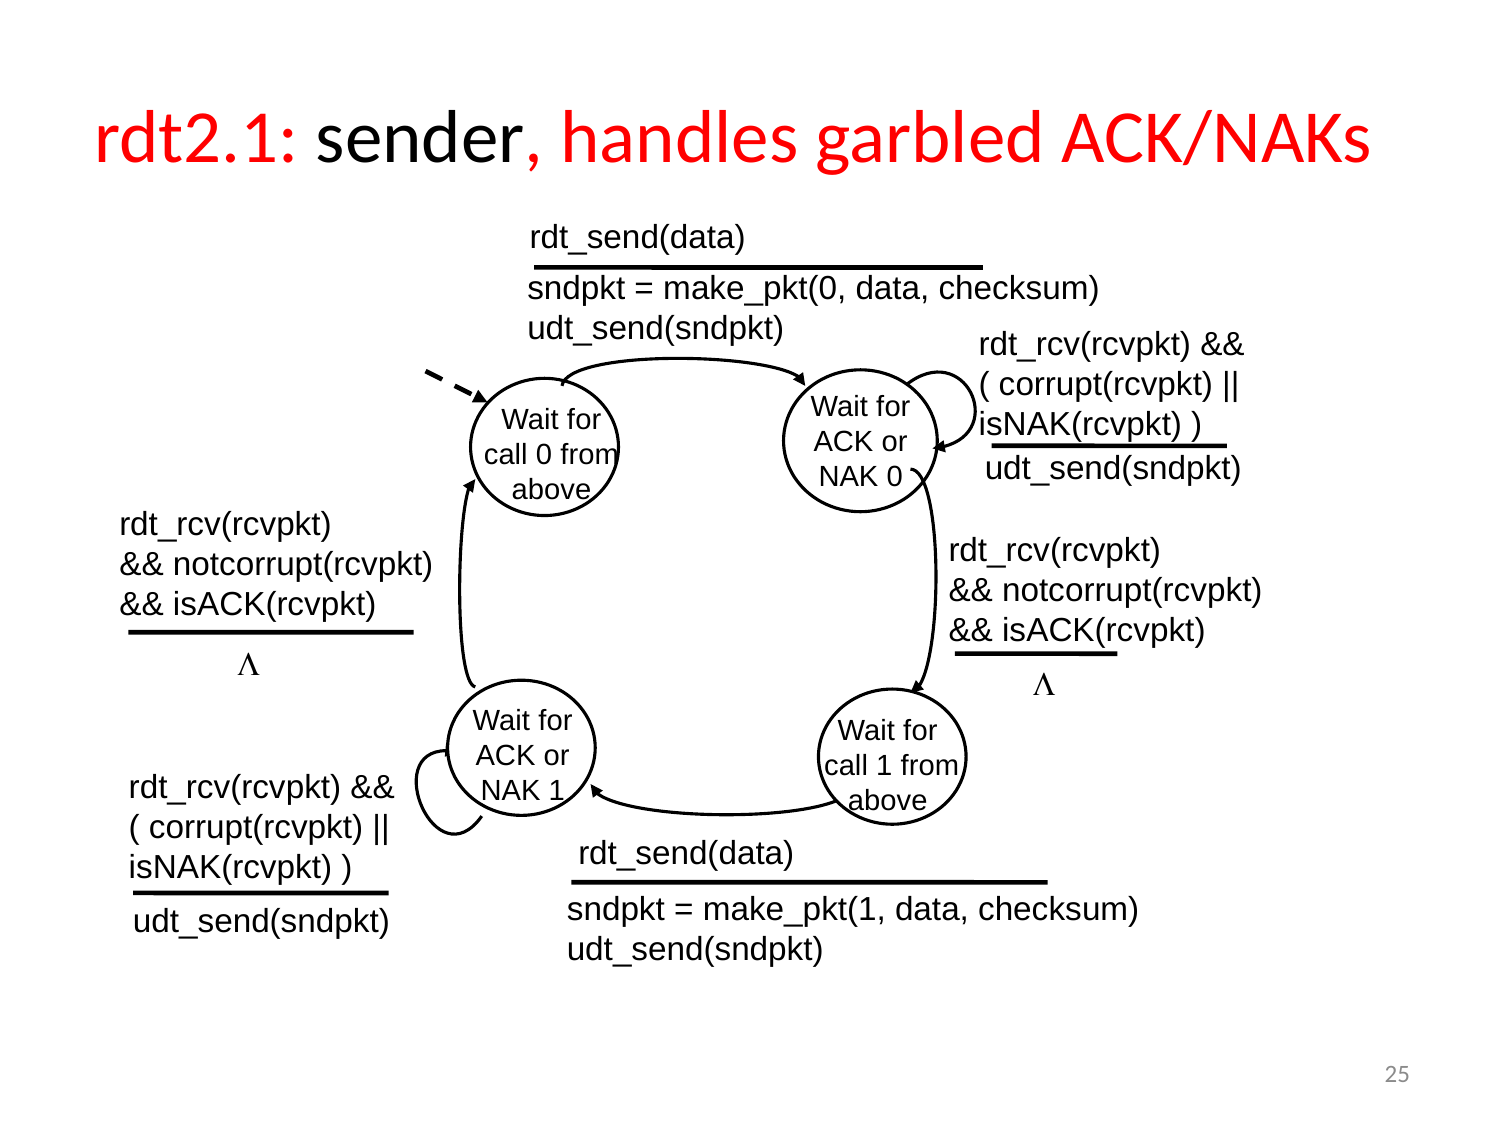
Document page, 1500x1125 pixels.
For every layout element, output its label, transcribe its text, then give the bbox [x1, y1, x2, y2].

text_box [613, 784, 790, 815]
text_box [500, 378, 589, 392]
text_box rdt_rcv(rcvpkt) && notcorrupt(rcvpkt) && isACK(rcvpkt) [933, 520, 1426, 615]
text_box [910, 519, 935, 687]
text_box rdt_send(data) [563, 824, 956, 872]
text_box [771, 369, 951, 512]
text_box udt_send(sndpkt) [118, 891, 417, 937]
text_box [473, 391, 488, 403]
text_box Wait for call 0 from above [461, 392, 641, 493]
text_box rdt_rcv(rcvpkt) && notcorrupt(rcvpkt) && isACK(rcvpkt) [104, 494, 451, 589]
slide_number 25 [1074, 1042, 1425, 1103]
text_box [561, 358, 777, 386]
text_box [436, 679, 609, 816]
text_box L [222, 634, 276, 690]
text_box [444, 824, 476, 835]
text_box [954, 375, 976, 443]
text_box [489, 493, 600, 516]
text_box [795, 688, 980, 825]
text_box sndpkt = make_pkt(1, data, checksum) udt_send(sndpkt) [552, 879, 1170, 946]
text_box rdt_rcv(rcvpkt) && ( corrupt(rcvpkt) || isNAK(rcvpkt) ) [114, 757, 444, 852]
text_box [459, 479, 476, 678]
text_box udt_send(sndpkt) [969, 439, 1342, 505]
text_box rdt_rcv(rcvpkt) && ( corrupt(rcvpkt) || isNAK(rcvpkt) ) [963, 315, 1385, 409]
text_box sndpkt = make_pkt(0, data, checksum) udt_send(sndpkt) [512, 258, 1119, 325]
title rdt2.1: sender, handles garbled ACK/NAKs [54, 39, 1413, 227]
text_box rdt_send(data) [514, 207, 862, 257]
text_box L [1017, 655, 1071, 710]
